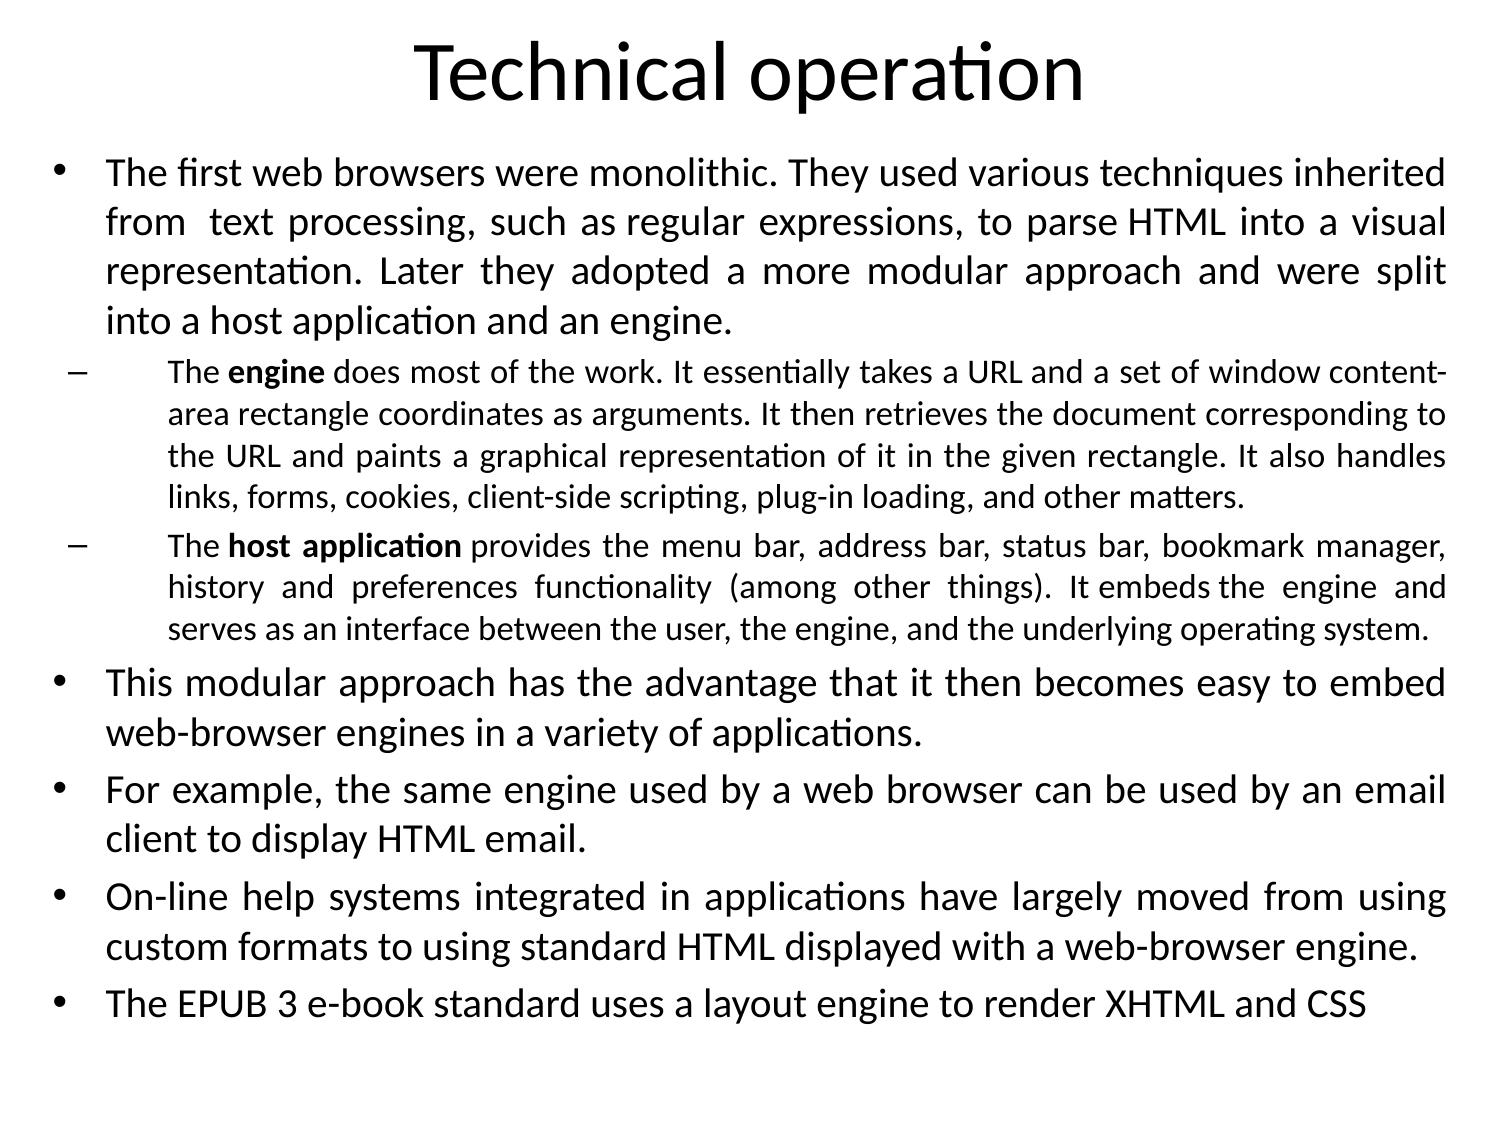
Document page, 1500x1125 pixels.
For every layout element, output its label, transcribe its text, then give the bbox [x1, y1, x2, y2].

list The first web browsers were monolithic. They used various techniques inherited from text processing, such as regular expressions, to parse HTML into a visual representation. Later they adopted a more modular approach and were split into a host application and an engine. The engine does most of the work. It essentially takes a URL and a set of window content-area rectangle coordinates as arguments. It then retrieves the document corresponding to the URL and paints a graphical representation of it in the given rectangle. It also handles links, forms, cookies, client-side scripting, plug-in loading, and other matters. The host application provides the menu bar, address bar, status bar, bookmark manager, history and preferences functionality (among other things). It embeds the engine and serves as an interface between the user, the engine, and the underlying operating system. This modular approach has the advantage that it then becomes easy to embed web-browser engines in a variety of applications. For example, the same engine used by a web browser can be used by an email client to display HTML email. On-line help systems integrated in applications have largely moved from using custom formats to using standard HTML displayed with a web-browser engine. The EPUB 3 e-book standard uses a layout engine to render XHTML and CSS [37, 137, 1463, 1075]
title Technical operation [75, 7, 1425, 125]
